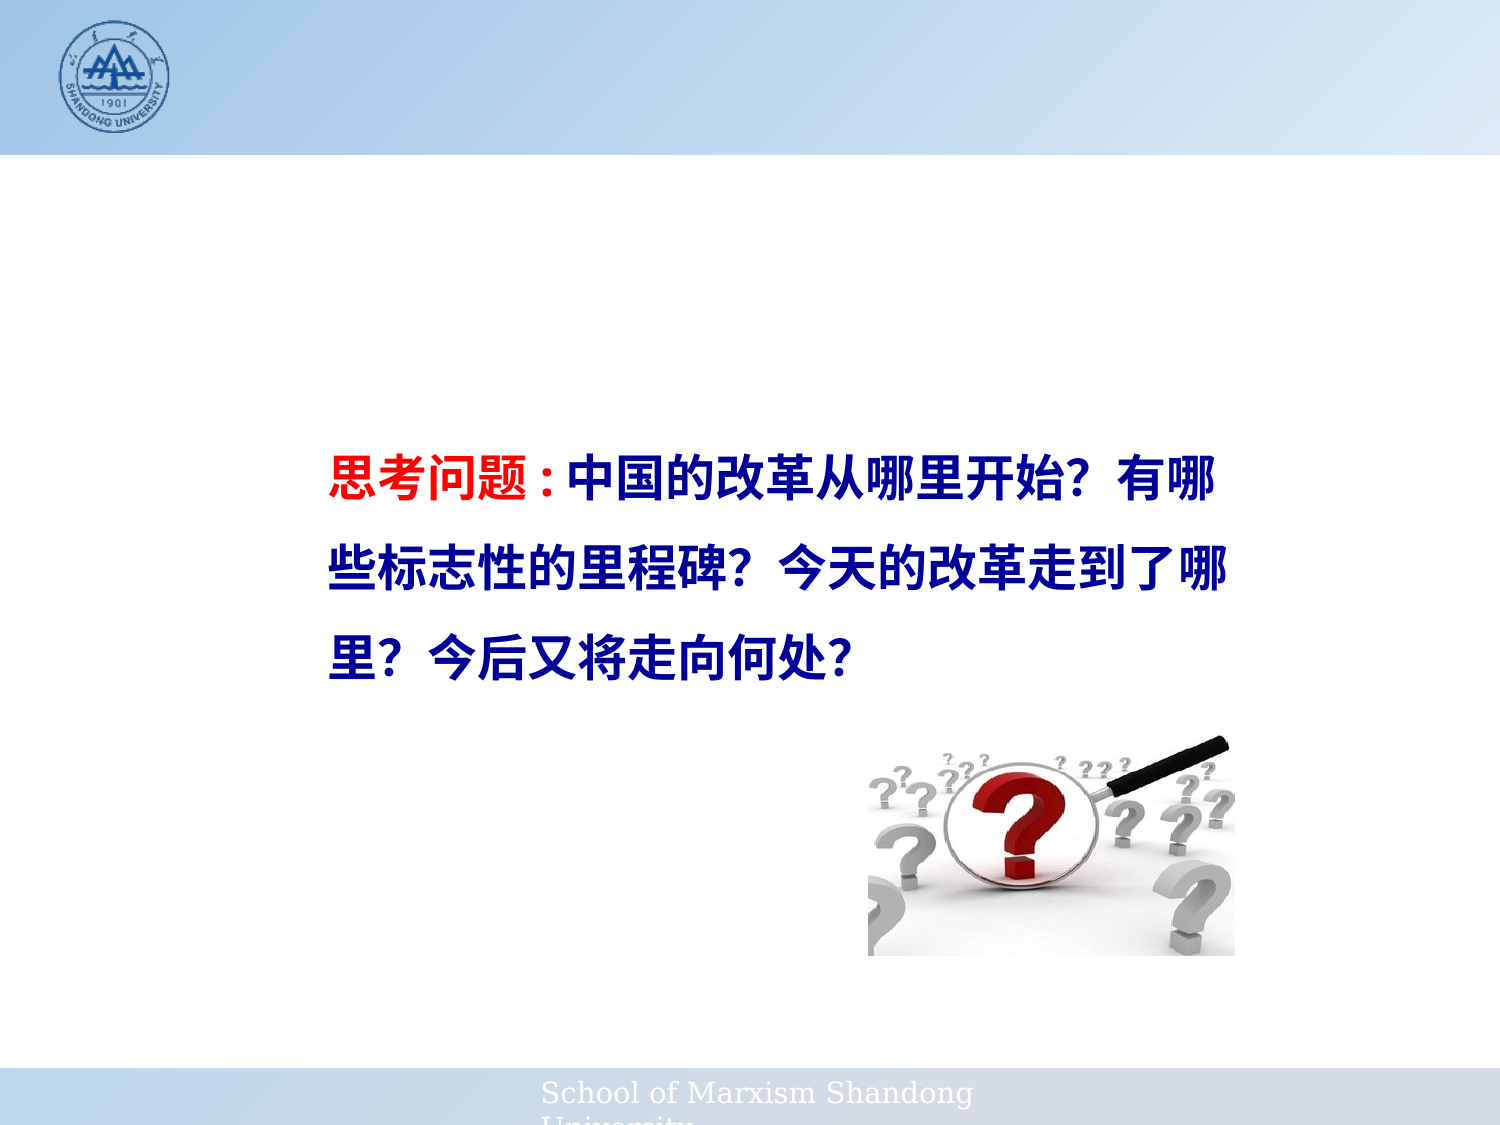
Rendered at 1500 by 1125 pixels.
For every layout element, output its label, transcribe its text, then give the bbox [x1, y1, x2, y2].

text_box 思考问题:中国的改革从哪里开始？有哪些标志性的里程碑？今天的改革走到了哪里？今后又将走向何处？ [312, 408, 1273, 694]
picture [41, 0, 172, 142]
picture [868, 726, 1235, 956]
